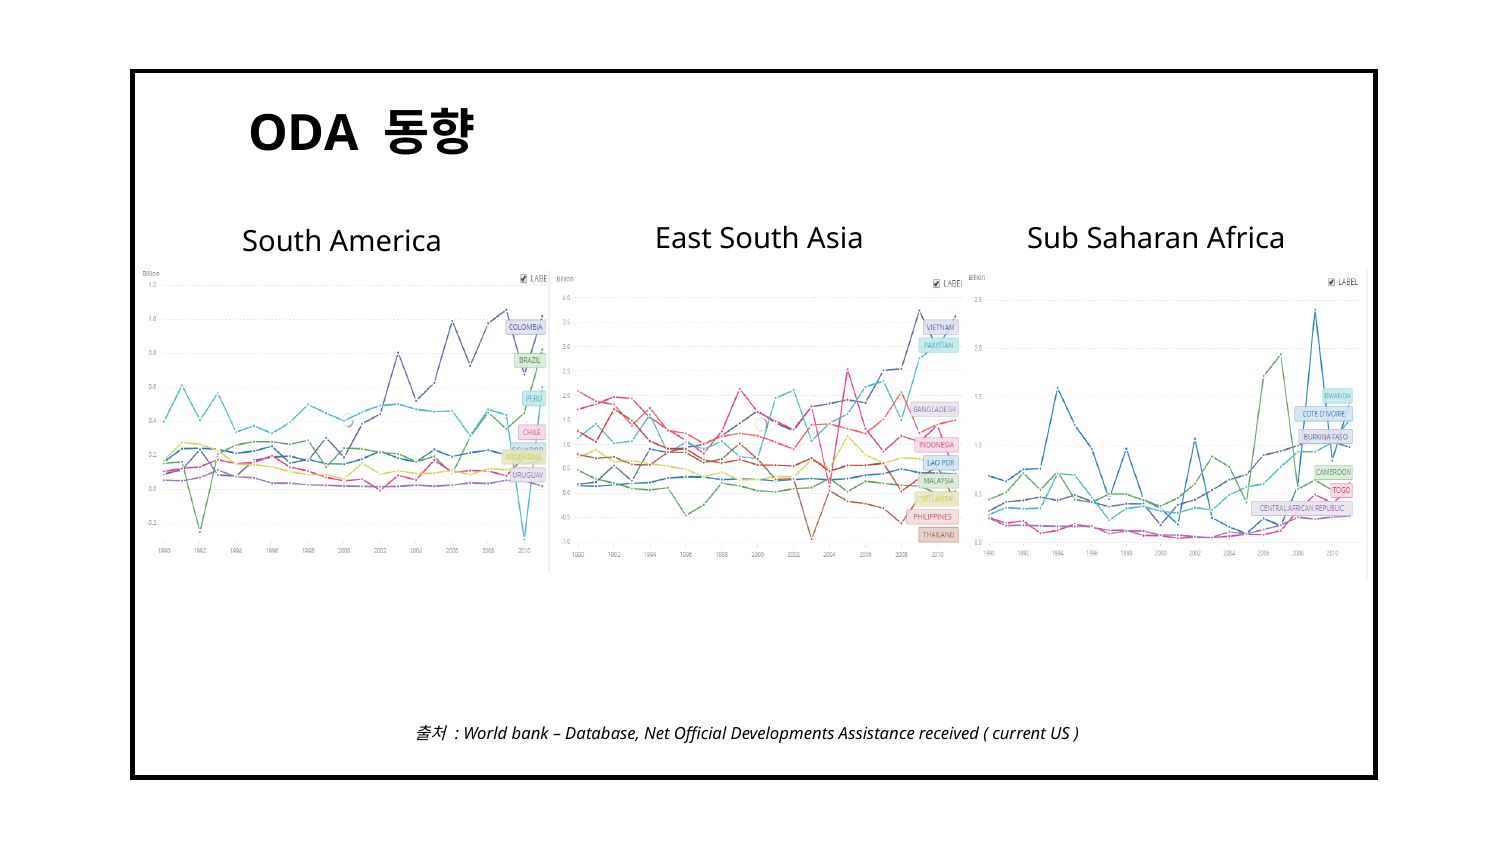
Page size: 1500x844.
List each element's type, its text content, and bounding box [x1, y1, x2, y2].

text_box Sub Saharan Africa [978, 177, 1335, 262]
text_box [131, 70, 1377, 779]
text_box South America [164, 180, 520, 265]
picture [138, 268, 1368, 581]
text_box East South Asia [581, 177, 938, 262]
text_box 출처 : World bank – Database, Net Official Developments Assistance received ( current US ) [125, 680, 1370, 751]
